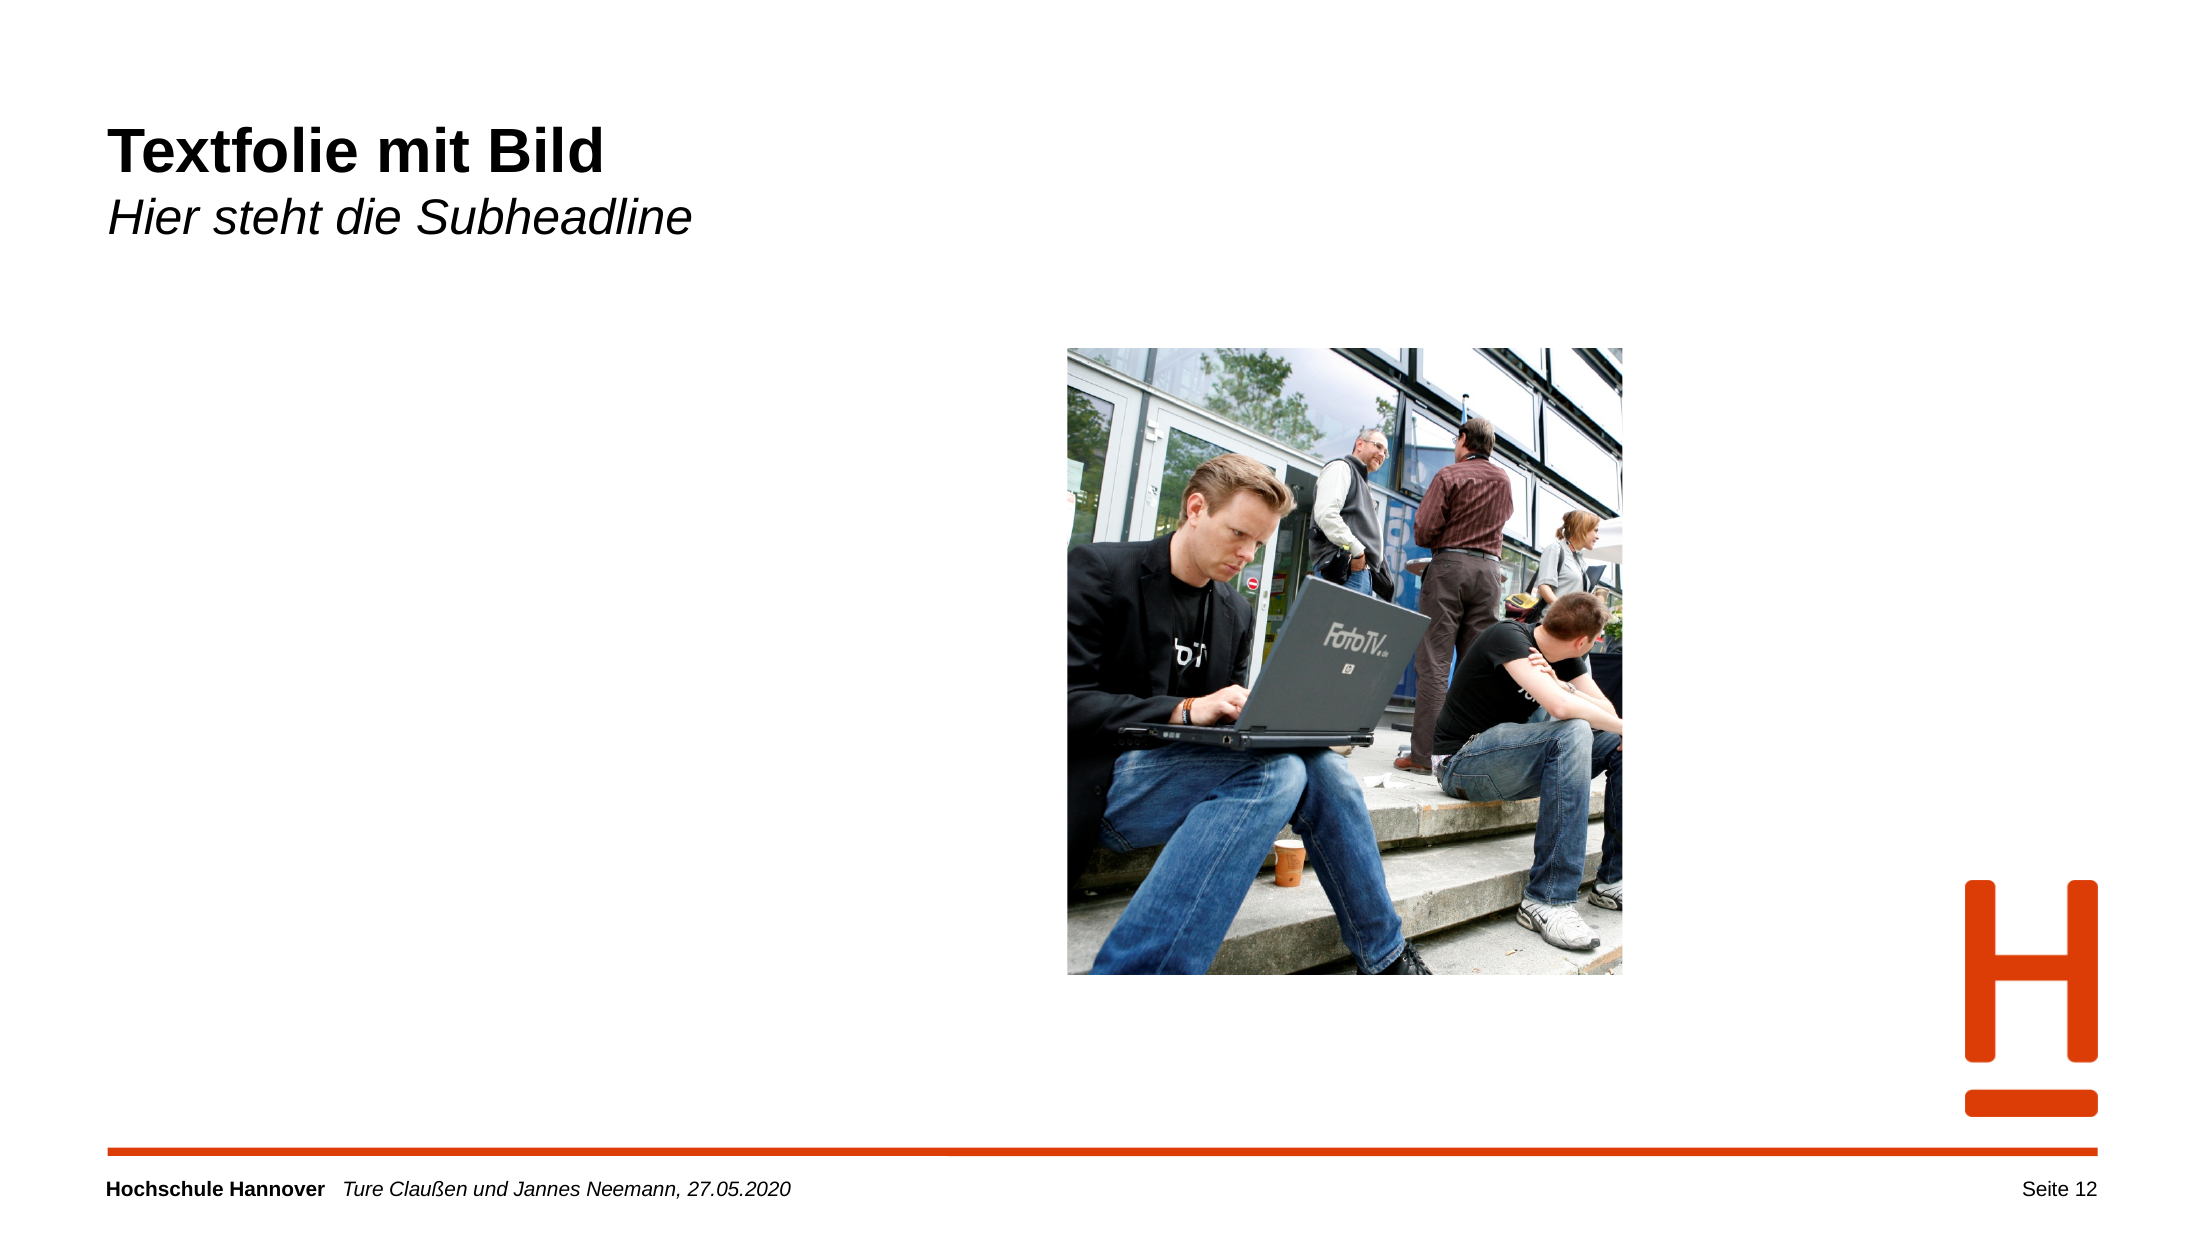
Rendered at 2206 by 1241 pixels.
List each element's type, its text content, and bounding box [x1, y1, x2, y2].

slide_number Seite 12 [1845, 1175, 2098, 1213]
picture [1066, 348, 1623, 975]
picture [1965, 880, 2098, 1117]
title Textfolie mit Bild Hier steht die Subheadline [107, 110, 2098, 266]
